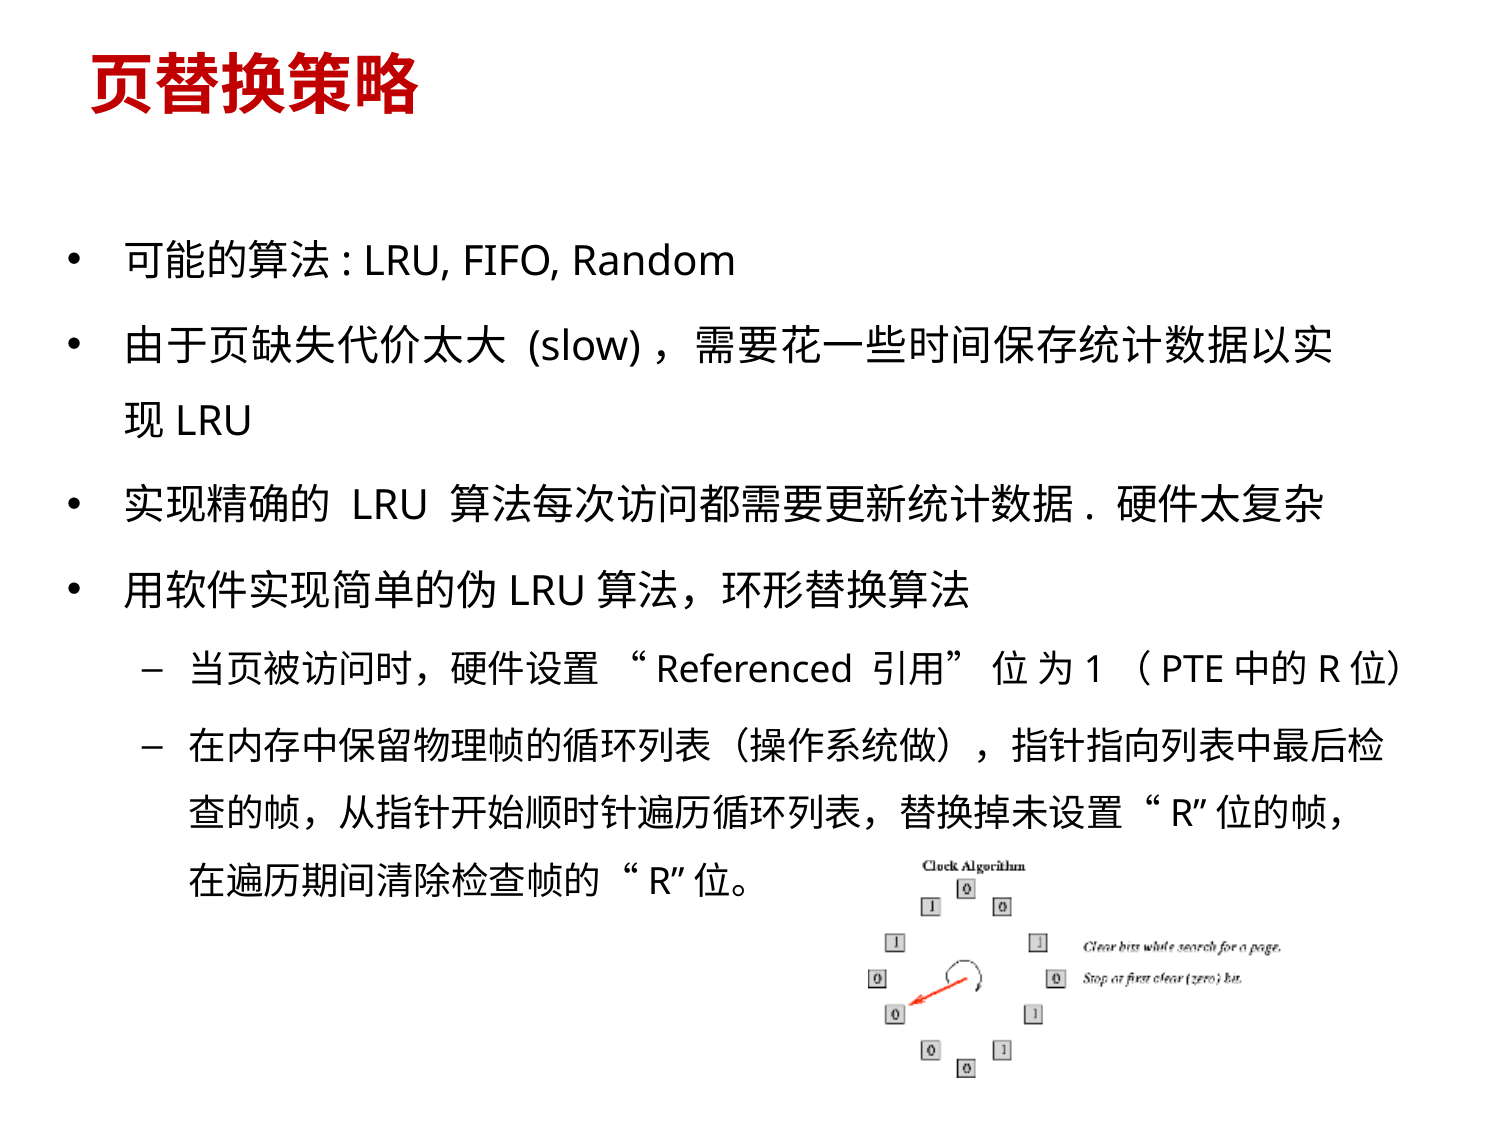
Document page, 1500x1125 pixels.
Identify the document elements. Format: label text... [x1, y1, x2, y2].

picture [867, 860, 1290, 1078]
title 页替换策略 [88, 42, 1366, 231]
text_box 可能的算法: LRU, FIFO, Random 由于页缺失代价太大 (slow)，需要花一些时间保存统计数据以实现LRU 实现精确的 LRU 算法每次访问都需要更新统计数据. 硬件太复杂 用软件实现简单的伪LRU算法，环形替换算法 当页被访问时，硬件设置 “Referenced 引用” 位 为1（PTE中的R位） 在内存中保留物理帧的循环列表（操作系统做），指针指向列表中最后检查的帧，从指针开始顺时针遍历循环列表，替换掉未设置“R”位的帧，在遍历期间清除检查帧的“R”位。 [64, 196, 1435, 902]
